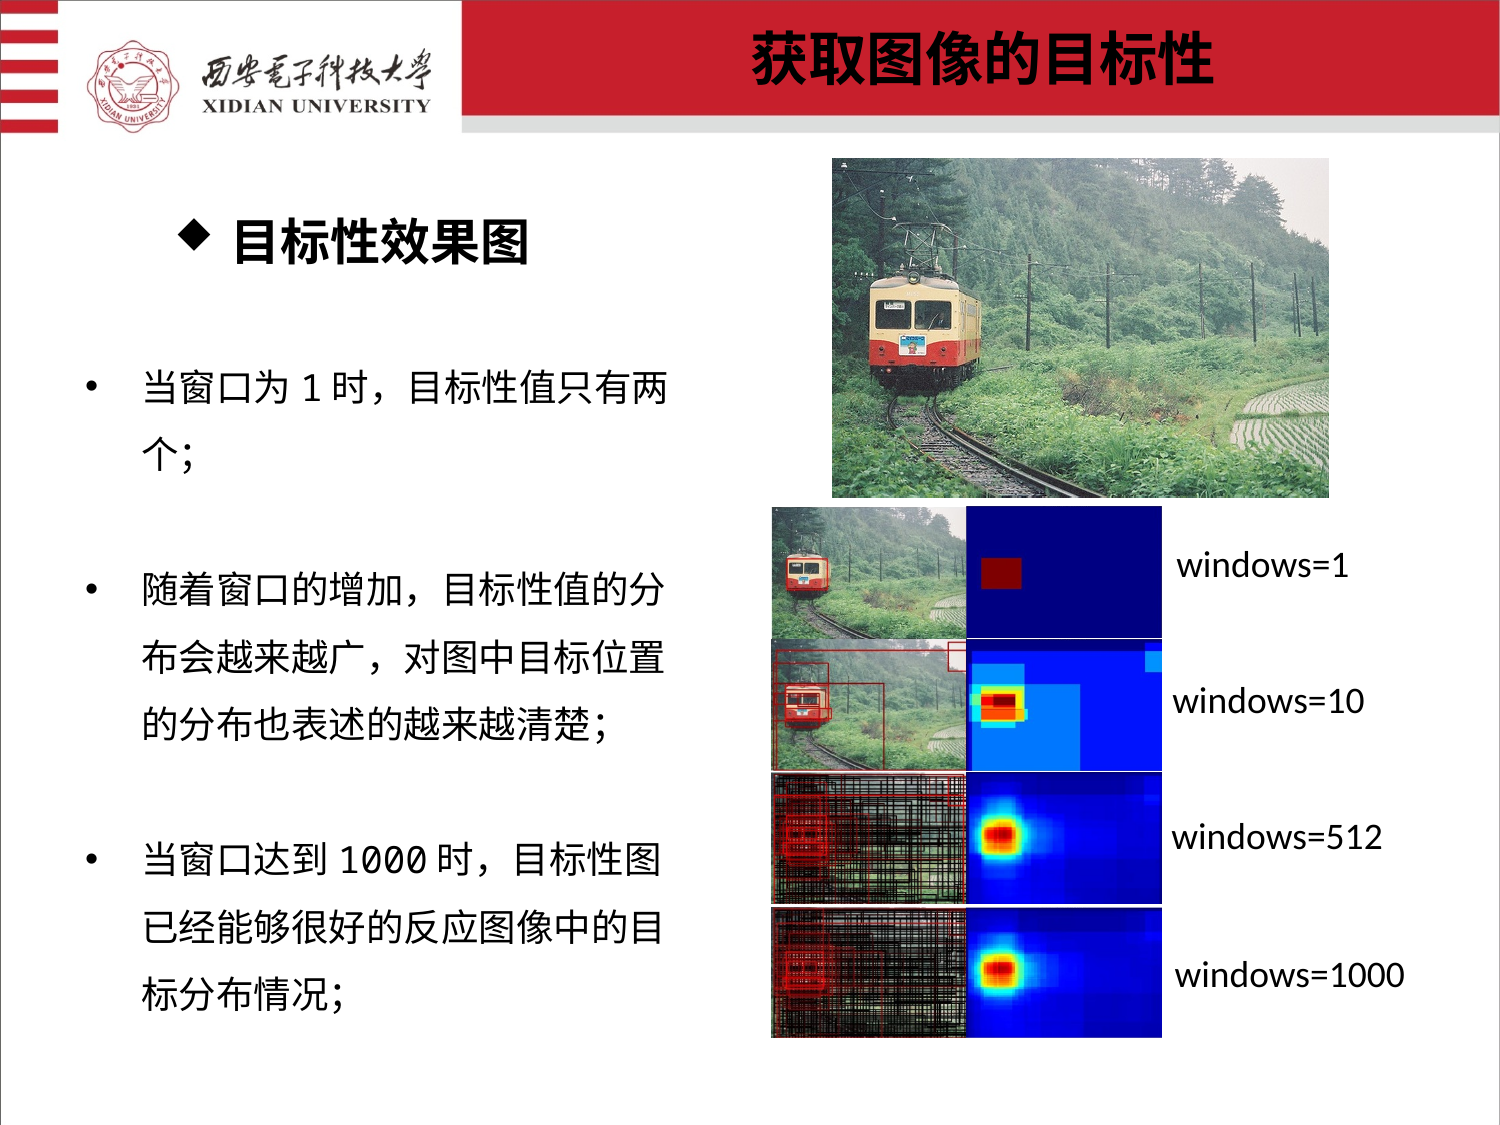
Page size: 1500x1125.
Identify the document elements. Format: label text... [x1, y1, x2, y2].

text_box 目标性效果图 [159, 172, 573, 291]
title 获取图像的目标性 [466, 0, 1500, 114]
picture [0, 0, 1500, 1125]
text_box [771, 506, 1441, 1039]
text_box 当窗口为1时，目标性值只有两个； 随着窗口的增加，目标性值的分布会越来越广，对图中目标位置的分布也表述的越来越清楚； 当窗口达到1000时，目标性图已经能够很好的反应图像中的目标分布情况； [70, 333, 703, 1024]
